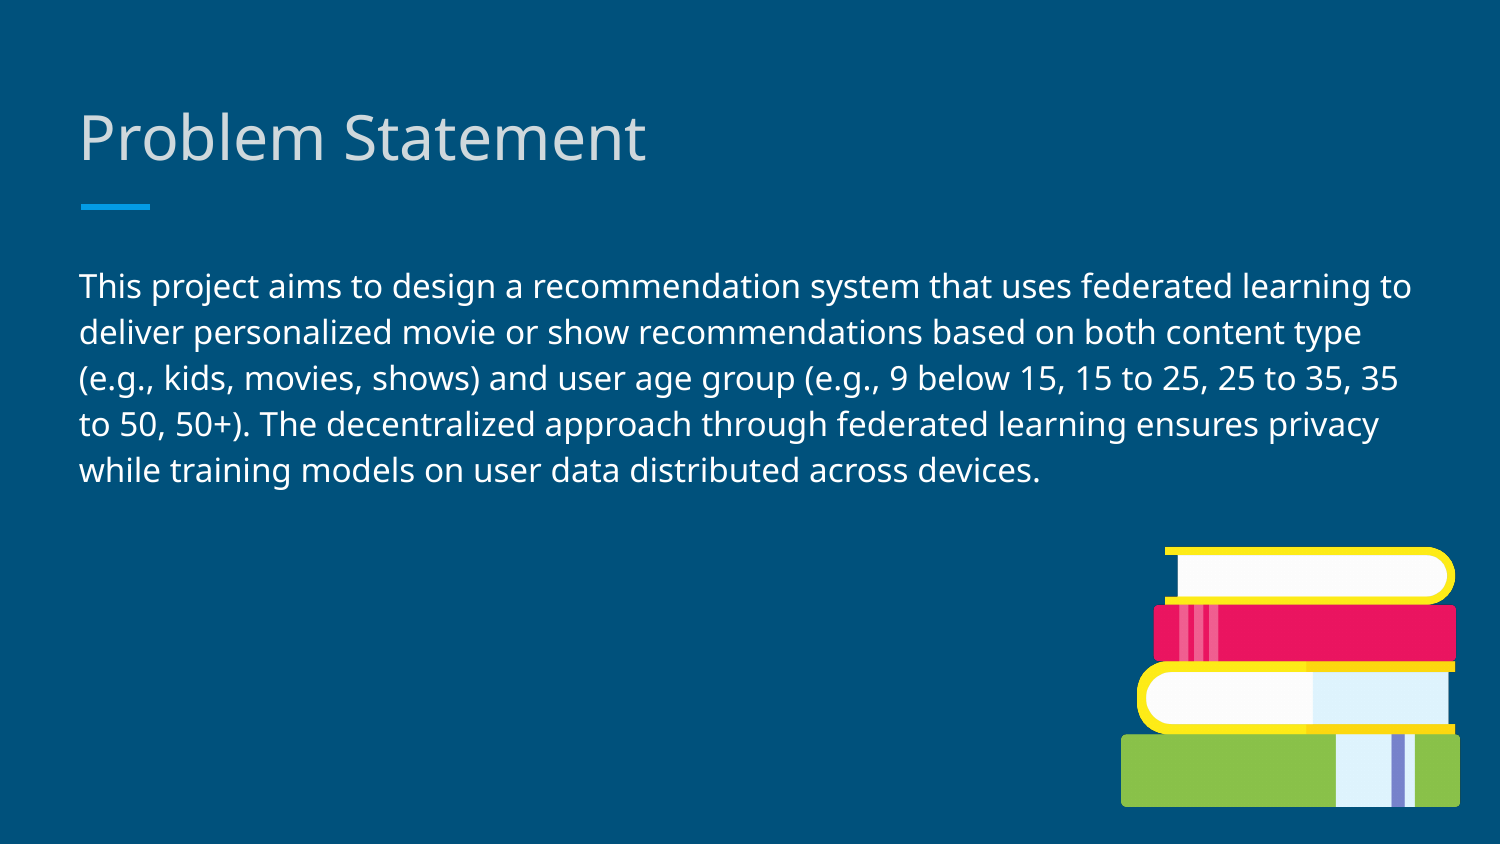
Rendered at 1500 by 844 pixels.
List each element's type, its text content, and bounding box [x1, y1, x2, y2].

list This project aims to design a recommendation system that uses federated learning to deliver personalized movie or show recommendations based on both content type (e.g., kids, movies, shows) and user age group (e.g., 9 below 15, 15 to 25, 25 to 35, 35 to 50, 50+). The decentralized approach through federated learning ensures privacy while training models on user data distributed across devices. [63, 244, 1437, 750]
title Problem Statement [63, 75, 1437, 188]
picture [1122, 547, 1460, 806]
